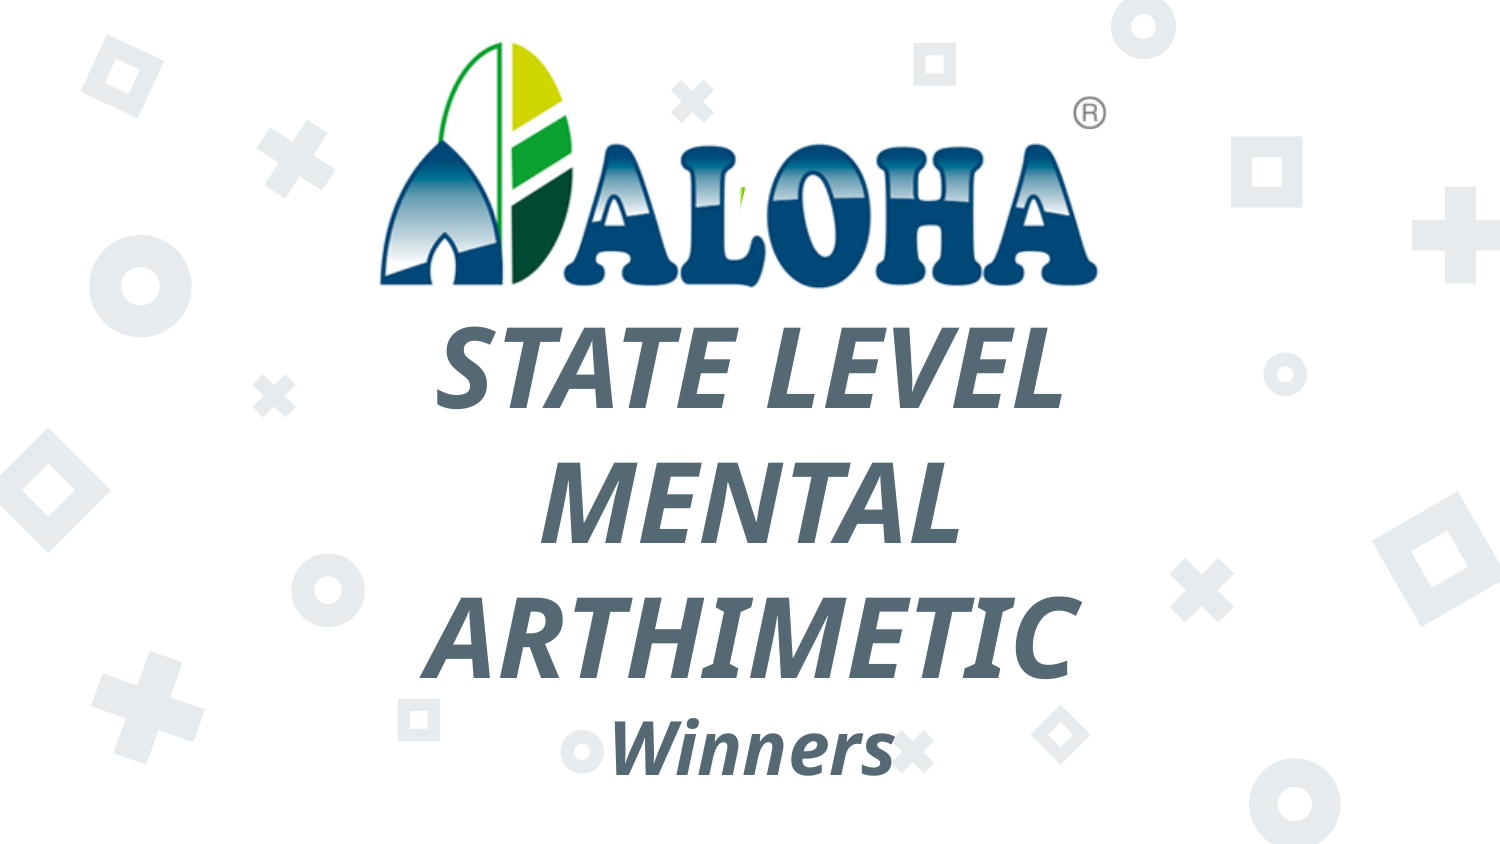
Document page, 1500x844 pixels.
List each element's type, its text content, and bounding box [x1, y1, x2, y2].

picture [356, 23, 1123, 312]
text_box STATE LEVEL MENTAL ARTHIMETIC Winners [212, 419, 1294, 668]
